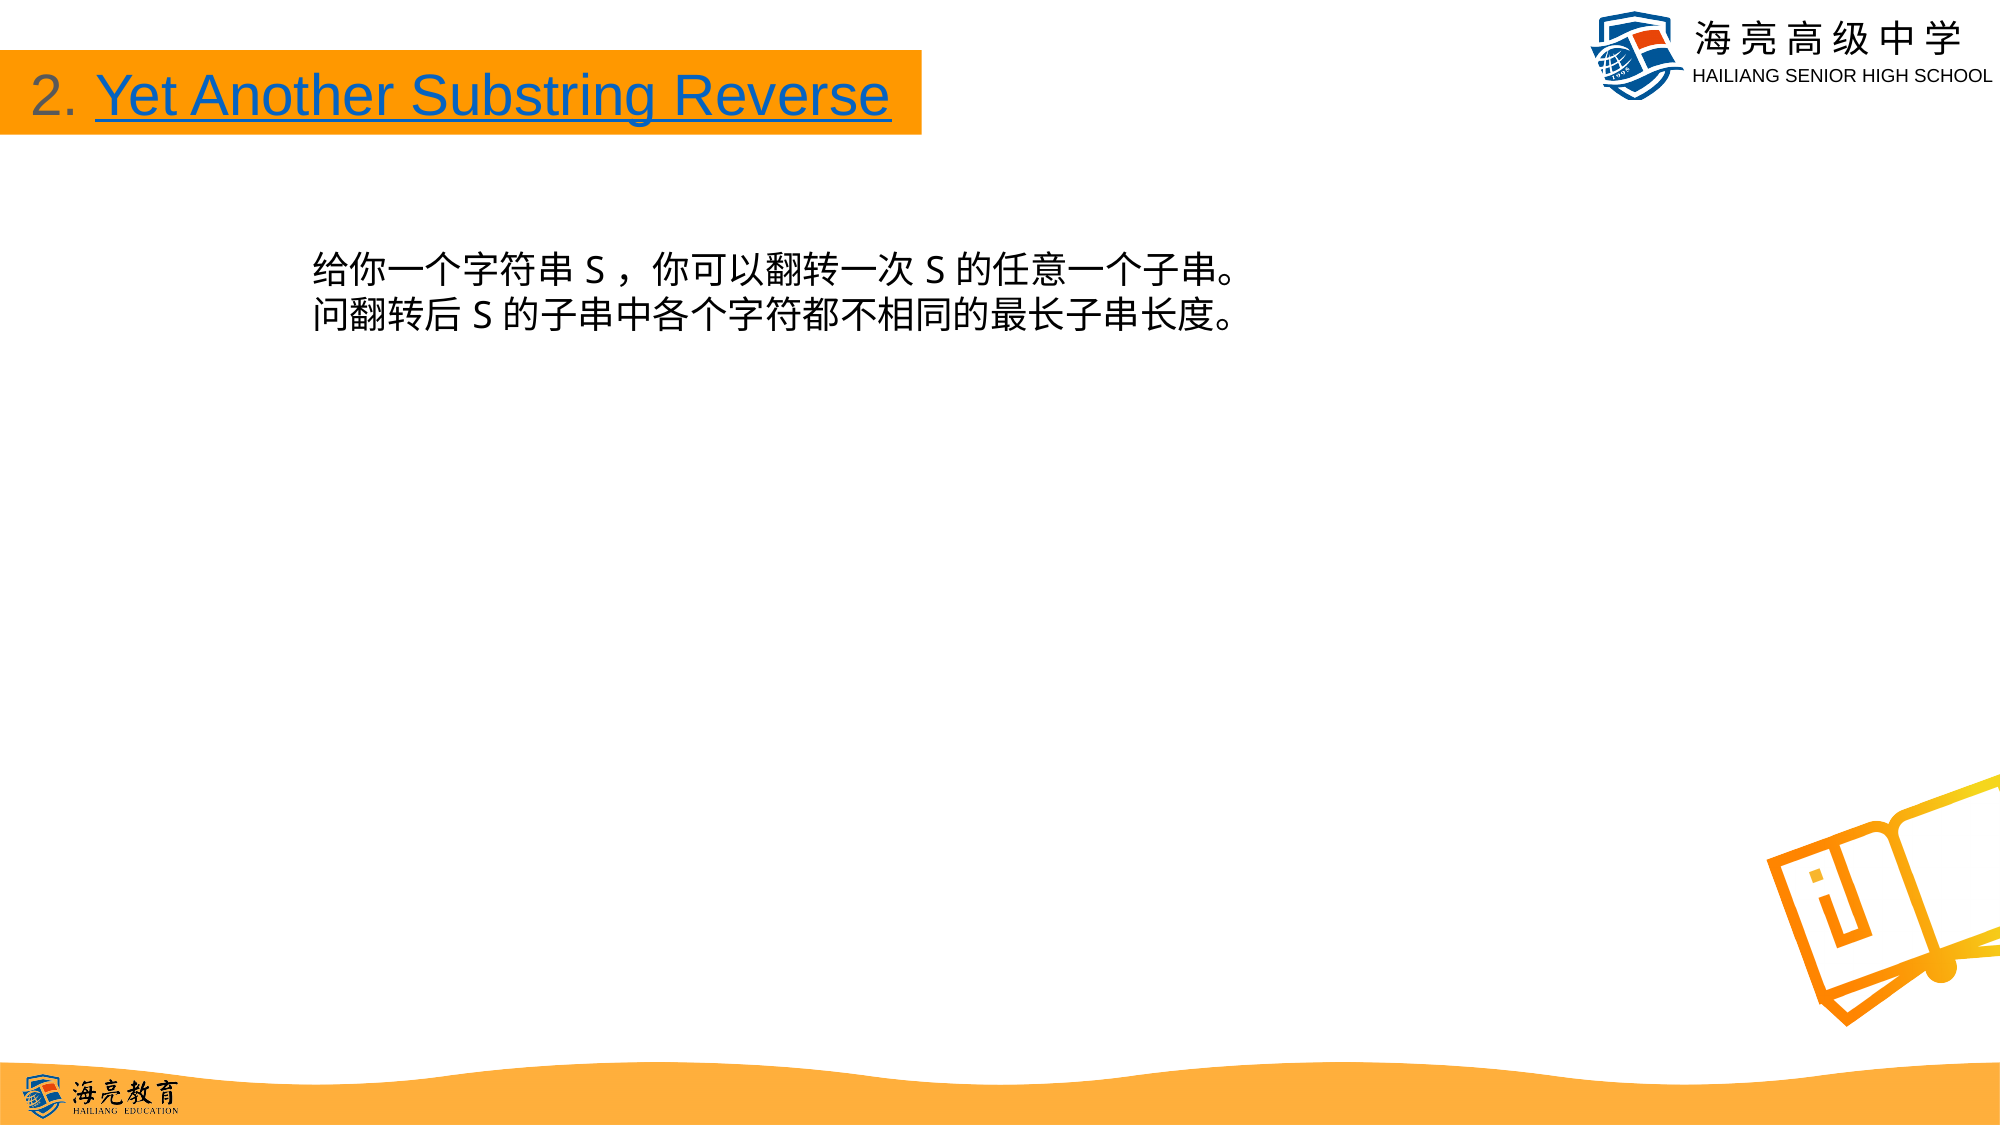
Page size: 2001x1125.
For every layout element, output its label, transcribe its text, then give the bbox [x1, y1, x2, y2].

picture [0, 1062, 2000, 1125]
text_box 2. Yet Another Substring Reverse [0, 50, 922, 135]
picture [1766, 772, 2000, 1027]
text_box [1590, 7, 2000, 100]
